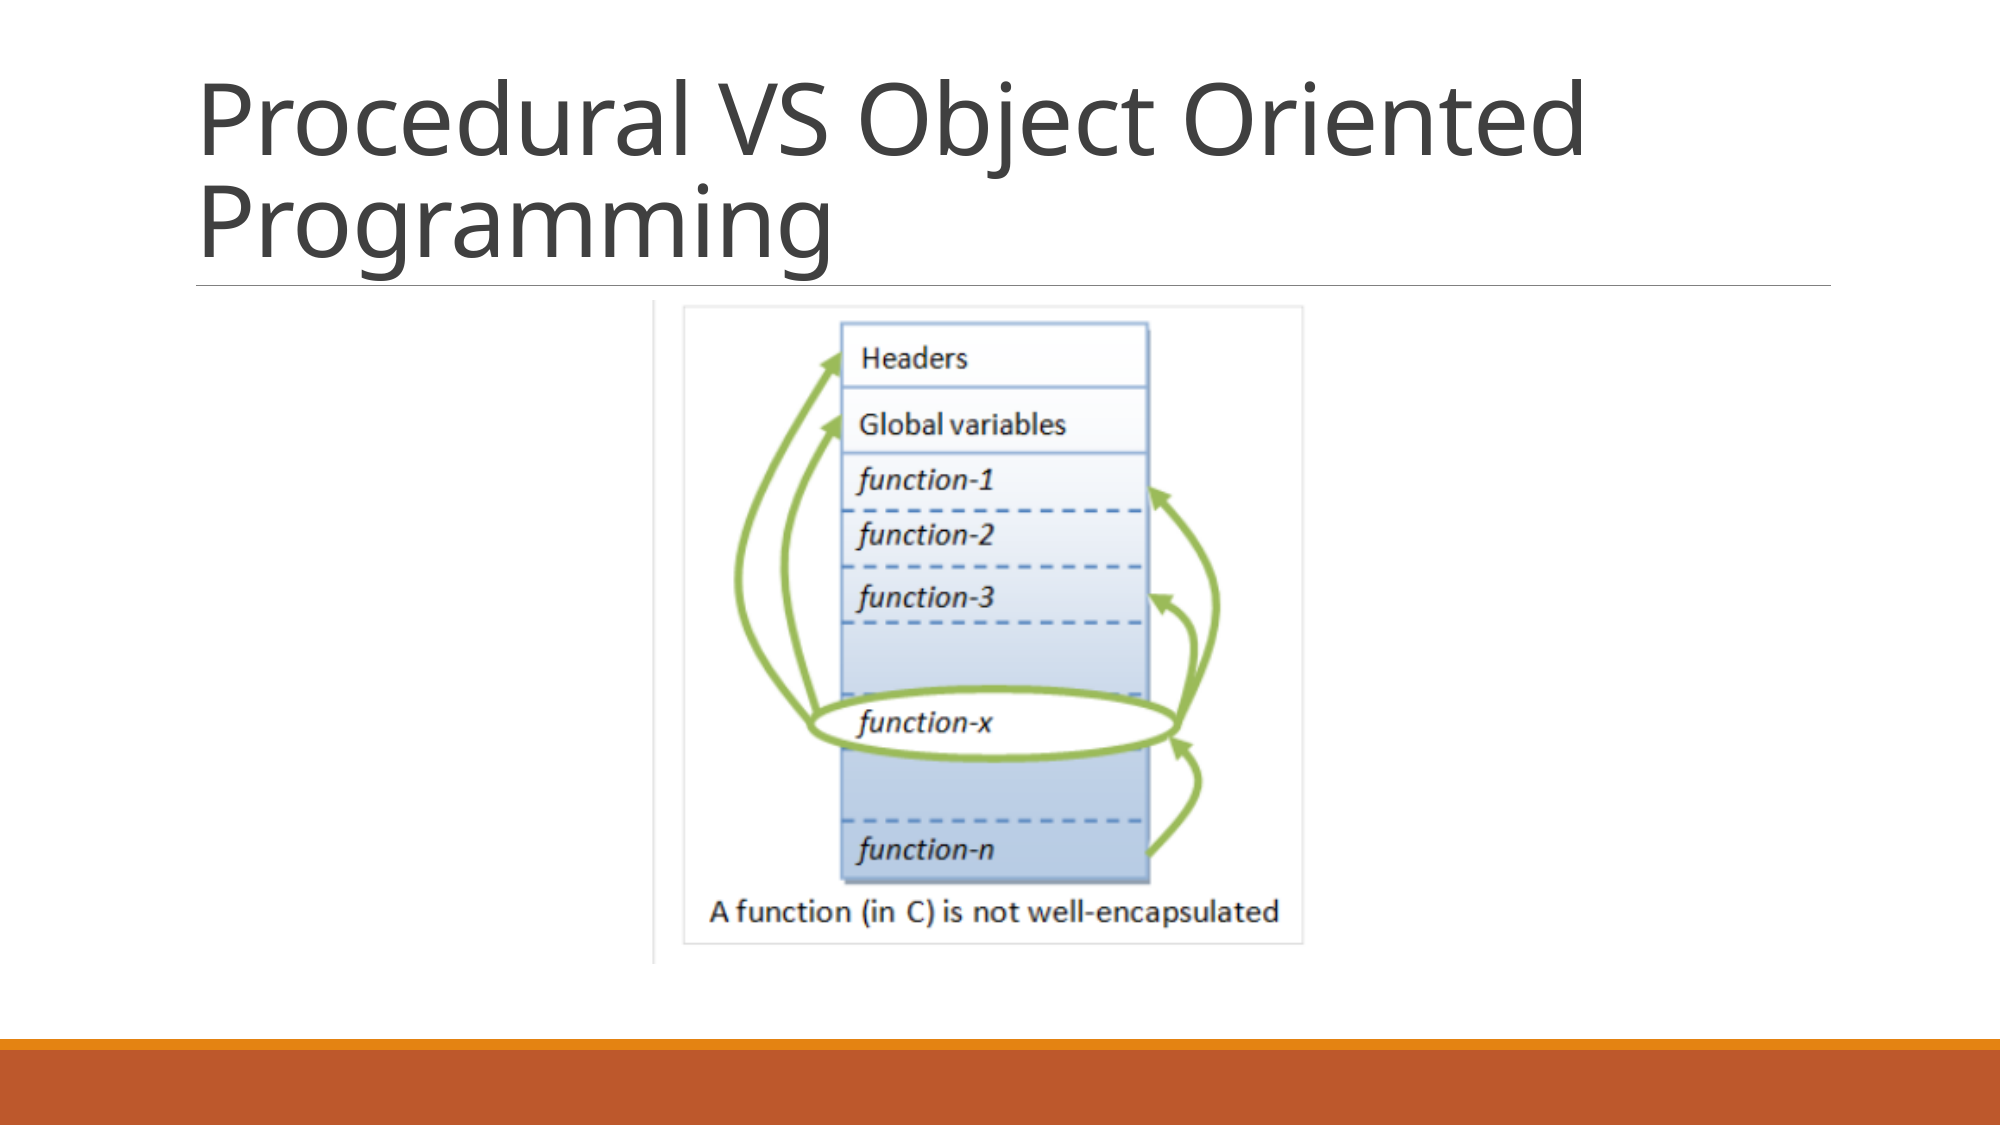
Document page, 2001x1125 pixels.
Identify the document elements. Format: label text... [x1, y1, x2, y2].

title Procedural VS Object Oriented Programming [180, 47, 1830, 285]
picture [650, 300, 1320, 964]
